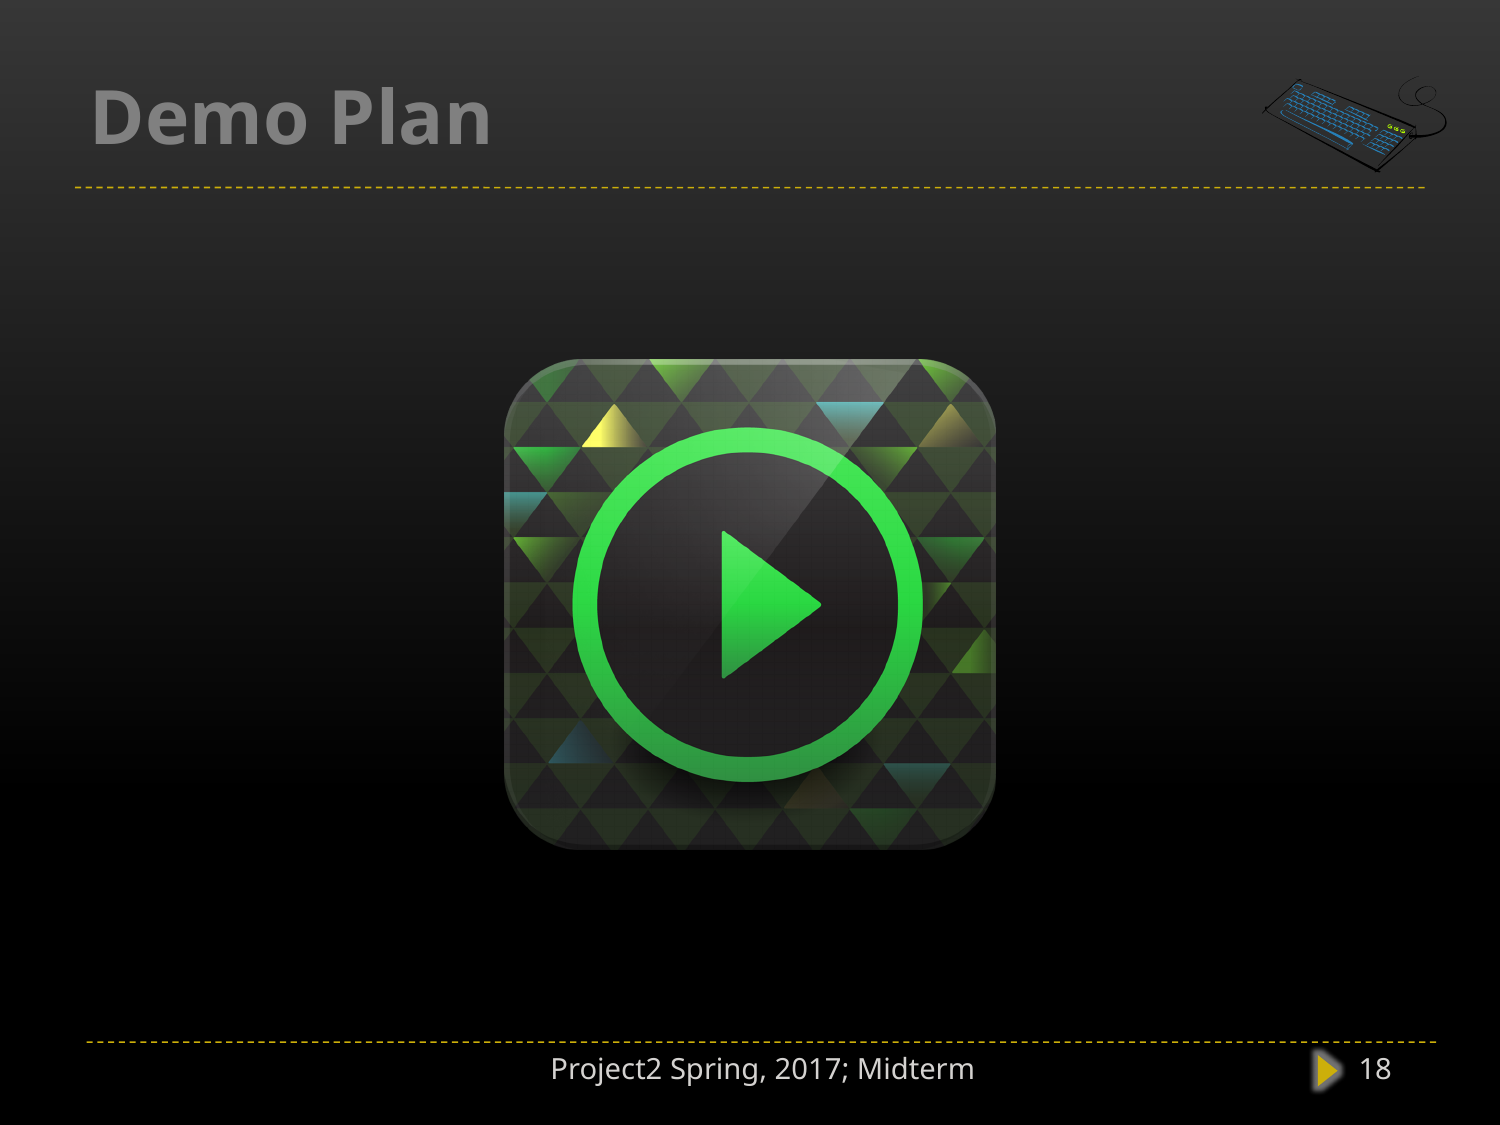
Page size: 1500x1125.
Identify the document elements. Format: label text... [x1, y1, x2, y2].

title Demo Plan [75, 60, 1425, 167]
picture [504, 358, 996, 851]
footer Project2 Spring, 2017; Midterm [475, 1042, 1051, 1103]
slide_number 18 [1343, 1042, 1457, 1103]
